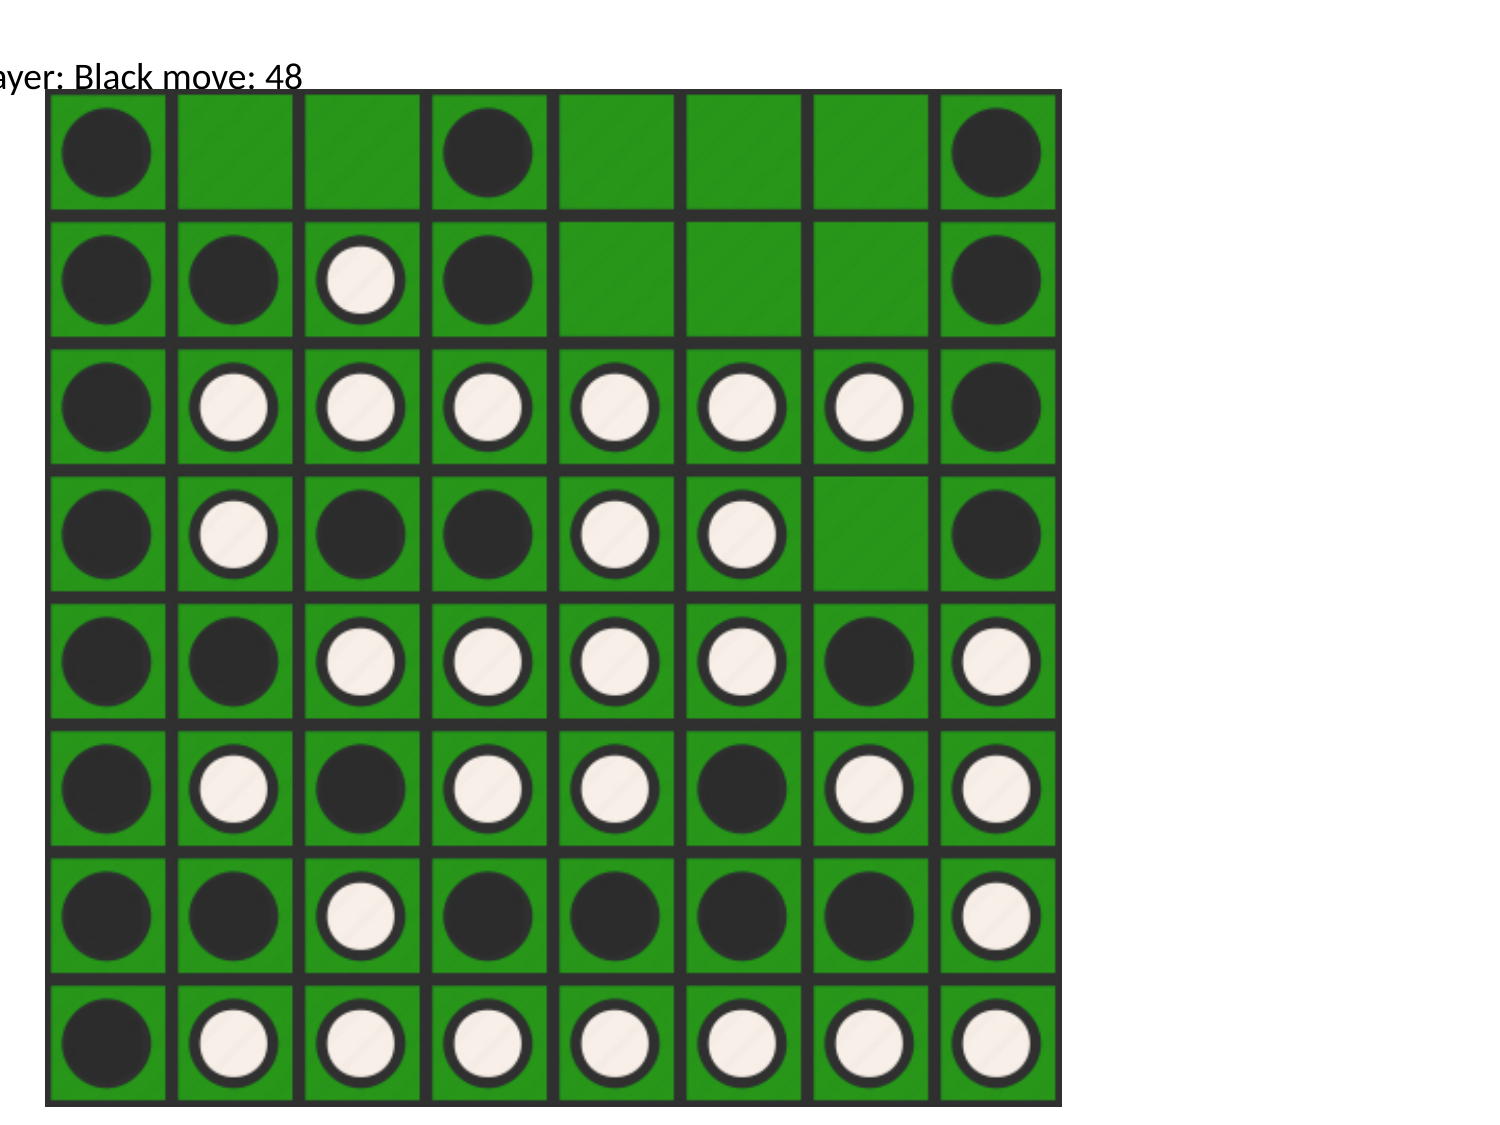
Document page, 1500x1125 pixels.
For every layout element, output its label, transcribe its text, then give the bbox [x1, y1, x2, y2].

text_box turn: 51 player: Black move: 48 [0, 44, 319, 105]
picture [44, 89, 1062, 1107]
